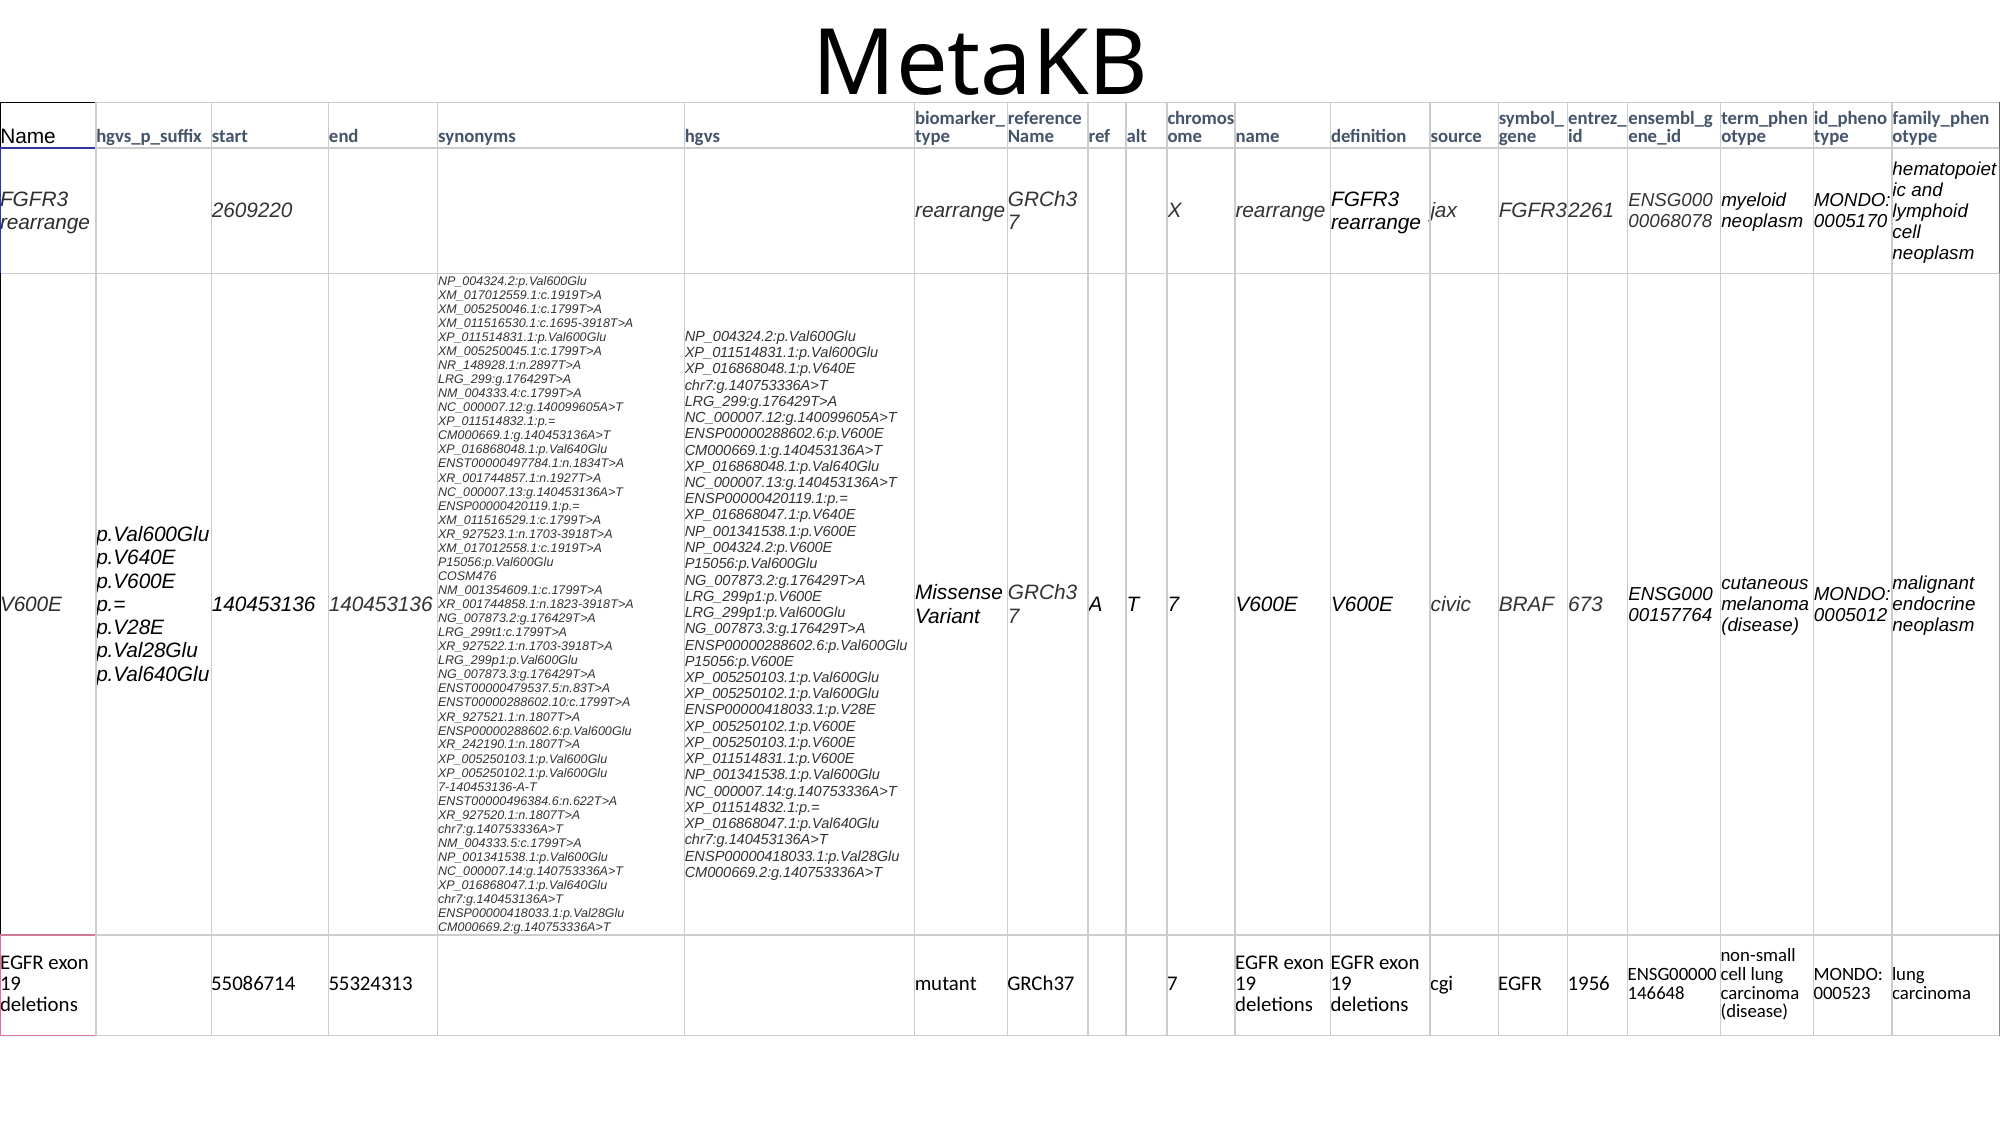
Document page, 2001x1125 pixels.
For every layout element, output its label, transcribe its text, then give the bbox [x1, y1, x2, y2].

table_header id_phenotype [1814, 103, 1891, 147]
table_cell NP_004324.2:p.Val600Glu XM_017012559.1:c.1919T>A XM_005250046.1:c.1799T>A XM_011516530.1:c.1695-3918T>A XP_011514831.1:p.Val600Glu XM_005250045.1:c.1799T>A NR_148928.1:n.2897T>A LRG_299:g.176429T>A NM_004333.4:c.1799T>A NC_000007.12:g.140099605A>T XP_011514832.1:p.= CM000669.1:g.140453136A>T XP_016868048.1:p.Val640Glu ENST00000497784.1:n.1834T>A XR_001744857.1:n.1927T>A NC_000007.13:g.140453136A>T ENSP00000420119.1:p.= XM_011516529.1:c.1799T>A XR_927523.1:n.1703-3918T>A XM_017012558.1:c.1919T>A P15056:p.Val600Glu COSM476 NM_001354609.1:c.1799T>A XR_001744858.1:n.1823-3918T>A NG_007873.2:g.176429T>A LRG_299t1:c.1799T>A XR_927522.1:n.1703-3918T>A LRG_299p1:p.Val600Glu NG_007873.3:g.176429T>A ENST00000479537.5:n.83T>A ENST00000288602.10:c.1799T>A XR_927521.1:n.1807T>A ENSP00000288602.6:p.Val600Glu XR_242190.1:n.1807T>A XP_005250103.1:p.Val600Glu XP_005250102.1:p.Val600Glu 7-140453136-A-T ENST00000496384.6:n.622T>A XR_927520.1:n.1807T>A chr7:g.140753336A>T NM_004333.5:c.1799T>A NP_001341538.1:p.Val600Glu NC_000007.14:g.140753336A>T XP_016868047.1:p.Val640Glu chr7:g.140453136A>T ENSP00000418033.1:p.Val28Glu CM000669.2:g.140753336A>T [438, 274, 684, 934]
table_cell 673 [1568, 274, 1627, 934]
table_header chromosome [1168, 103, 1234, 147]
table_cell civic [1431, 274, 1498, 934]
table_cell MONDO:0005012 [1814, 274, 1891, 934]
table_cell A [1089, 274, 1125, 934]
table_cell 2261 [1568, 149, 1627, 273]
table_cell [1089, 149, 1125, 273]
table_cell FGFR3 [1499, 149, 1567, 273]
table_header term_phenotype [1721, 103, 1813, 147]
table_cell GRCh37 [1008, 936, 1087, 1035]
table_header end [329, 103, 437, 147]
table_header synonyms [438, 103, 684, 147]
table_cell lung carcinoma [1893, 936, 1999, 1035]
table_header hgvs_p_suffix [97, 103, 211, 147]
table_cell p.Val600Glu p.V640E p.V600E p.= p.V28E p.Val28Glu p.Val640Glu [97, 274, 211, 934]
table_header ensembl_gene_id [1628, 103, 1720, 147]
table_cell EGFR [1499, 936, 1567, 1035]
table_cell [438, 936, 684, 1035]
table_cell V600E [1236, 274, 1330, 934]
table_cell cutaneous melanoma (disease) [1721, 274, 1813, 934]
table_cell V600E [1, 274, 95, 934]
table_cell non-small cell lung carcinoma (disease) [1721, 936, 1813, 1035]
table_cell 55086714 [212, 936, 328, 1035]
table_cell MONDO:000523 [1814, 936, 1891, 1035]
table_cell T [1127, 274, 1166, 934]
table_cell BRAF [1499, 274, 1567, 934]
table_cell [685, 149, 914, 273]
table_cell rearrange [915, 149, 1007, 273]
table_header Name [1, 103, 95, 147]
table_header source [1431, 103, 1498, 147]
table_header hgvs [685, 103, 914, 147]
table_cell [685, 936, 914, 1035]
table_cell [438, 149, 684, 273]
table_cell 2609220 [212, 149, 328, 273]
table_cell 7 [1168, 274, 1234, 934]
table_header name [1236, 103, 1330, 147]
table_cell ENSG00000146648 [1628, 936, 1720, 1035]
table_cell MONDO:0005170 [1814, 149, 1891, 273]
table_header start [212, 103, 328, 147]
table_cell ENSG00000157764 [1628, 274, 1720, 934]
table_cell [1127, 149, 1166, 273]
table_cell mutant [915, 936, 1007, 1035]
table_header definition [1331, 103, 1429, 147]
table_cell X [1168, 149, 1234, 273]
table_cell NP_004324.2:p.Val600Glu XP_011514831.1:p.Val600Glu XP_016868048.1:p.V640E chr7:g.140753336A>T LRG_299:g.176429T>A NC_000007.12:g.140099605A>T ENSP00000288602.6:p.V600E CM000669.1:g.140453136A>T XP_016868048.1:p.Val640Glu NC_000007.13:g.140453136A>T ENSP00000420119.1:p.= XP_016868047.1:p.V640E NP_001341538.1:p.V600E NP_004324.2:p.V600E P15056:p.Val600Glu NG_007873.2:g.176429T>A LRG_299p1:p.V600E LRG_299p1:p.Val600Glu NG_007873.3:g.176429T>A ENSP00000288602.6:p.Val600Glu P15056:p.V600E XP_005250103.1:p.Val600Glu XP_005250102.1:p.Val600Glu ENSP00000418033.1:p.V28E XP_005250102.1:p.V600E XP_005250103.1:p.V600E XP_011514831.1:p.V600E NP_001341538.1:p.Val600Glu NC_000007.14:g.140753336A>T XP_011514832.1:p.= XP_016868047.1:p.Val640Glu chr7:g.140453136A>T ENSP00000418033.1:p.Val28Glu CM000669.2:g.140753336A>T [685, 274, 914, 934]
table_cell GRCh37 [1008, 274, 1087, 934]
table_cell malignant endocrine neoplasm [1893, 274, 1999, 934]
table_cell EGFR exon 19 deletions [1331, 936, 1429, 1035]
table_cell 140453136 [212, 274, 328, 934]
table_cell EGFR exon 19 deletions [1, 936, 95, 1035]
table_cell hematopoietic and lymphoid cell neoplasm [1893, 149, 1999, 273]
table_cell [1127, 936, 1166, 1035]
table_cell [1089, 936, 1125, 1035]
table_cell Missense Variant [915, 274, 1007, 934]
table_cell 7 [1168, 936, 1234, 1035]
table_cell 55324313 [329, 936, 437, 1035]
table_cell EGFR exon 19 deletions [1236, 936, 1330, 1035]
table_cell ENSG00000068078 [1628, 149, 1720, 273]
table_cell jax [1431, 149, 1498, 273]
table_cell myeloid neoplasm [1721, 149, 1813, 273]
table_cell FGFR3 rearrange [1, 149, 95, 273]
table_cell 1956 [1568, 936, 1627, 1035]
table_header referenceName [1008, 103, 1087, 147]
table_header biomarker_type [915, 103, 1007, 147]
table_cell [97, 149, 211, 273]
table_cell cgi [1431, 936, 1498, 1035]
title MetaKB [49, 0, 1913, 102]
table_cell FGFR3 rearrange [1331, 149, 1429, 273]
table_header family_phenotype [1893, 103, 1999, 147]
table_cell 140453136 [329, 274, 437, 934]
table_header ref [1089, 103, 1125, 147]
table_header alt [1127, 103, 1166, 147]
table_cell [97, 936, 211, 1035]
table_cell GRCh37 [1008, 149, 1087, 273]
table_header symbol_gene [1499, 103, 1567, 147]
table_cell [329, 149, 437, 273]
table_cell V600E [1331, 274, 1429, 934]
table_header entrez_id [1568, 103, 1627, 147]
table_cell rearrange [1236, 149, 1330, 273]
